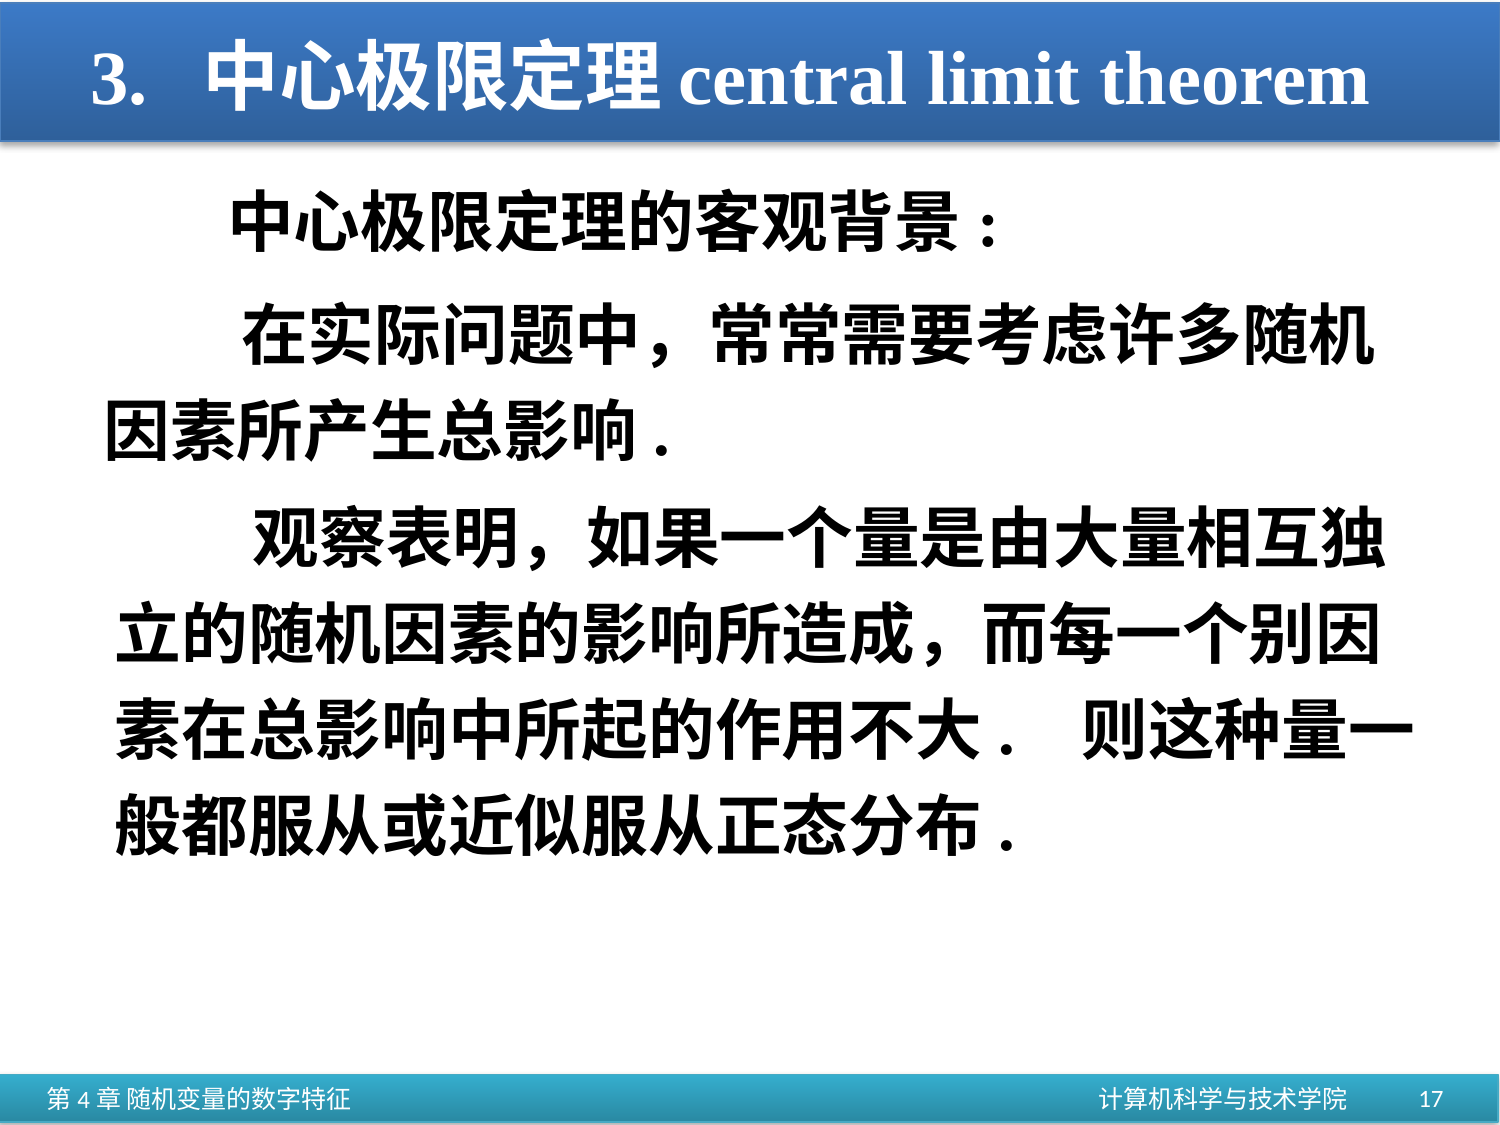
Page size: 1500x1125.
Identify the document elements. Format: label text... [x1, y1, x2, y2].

text_box 观察表明，如果一个量是由大量相互独立的随机因素的影响所造成，而每一个别因素在总影响中所起的作用不大. 则这种量一般都服从或近似服从正态分布. [99, 472, 1438, 872]
text_box 中心极限定理的客观背景: [212, 172, 1027, 268]
text_box 在实际问题中，常常需要考虑许多随机因素所产生总影响. [88, 269, 1414, 476]
title 3. 中心极限定理central limit theorem [75, 15, 1425, 132]
